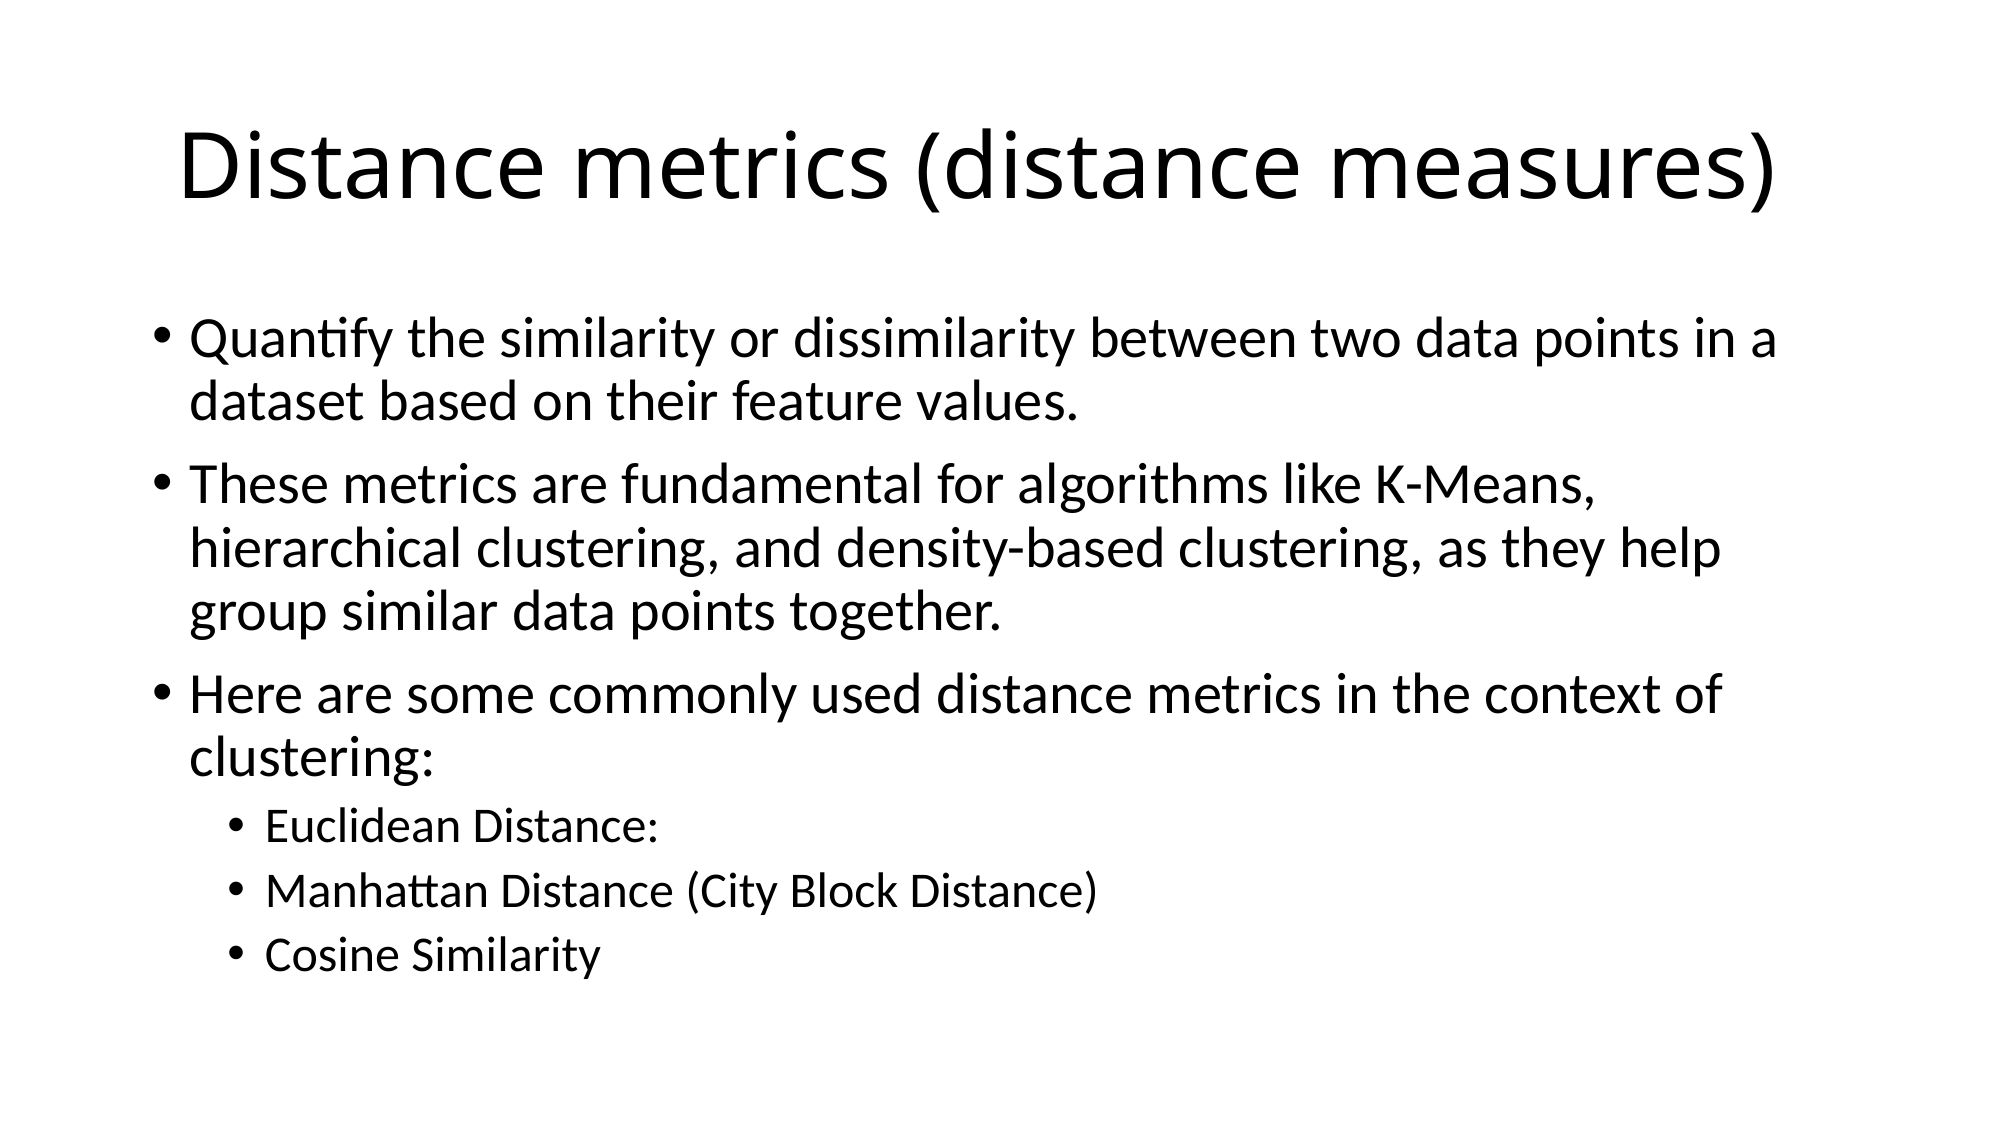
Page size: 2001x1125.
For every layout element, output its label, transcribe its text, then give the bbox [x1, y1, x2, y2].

title Distance metrics (distance measures) [137, 59, 1863, 278]
list Quantify the similarity or dissimilarity between two data points in a dataset based on their feature values. These metrics are fundamental for algorithms like K-Means, hierarchical clustering, and density-based clustering, as they help group similar data points together. Here are some commonly used distance metrics in the context of clustering: Euclidean Distance: Manhattan Distance (City Block Distance) Cosine Similarity [137, 299, 1863, 1014]
